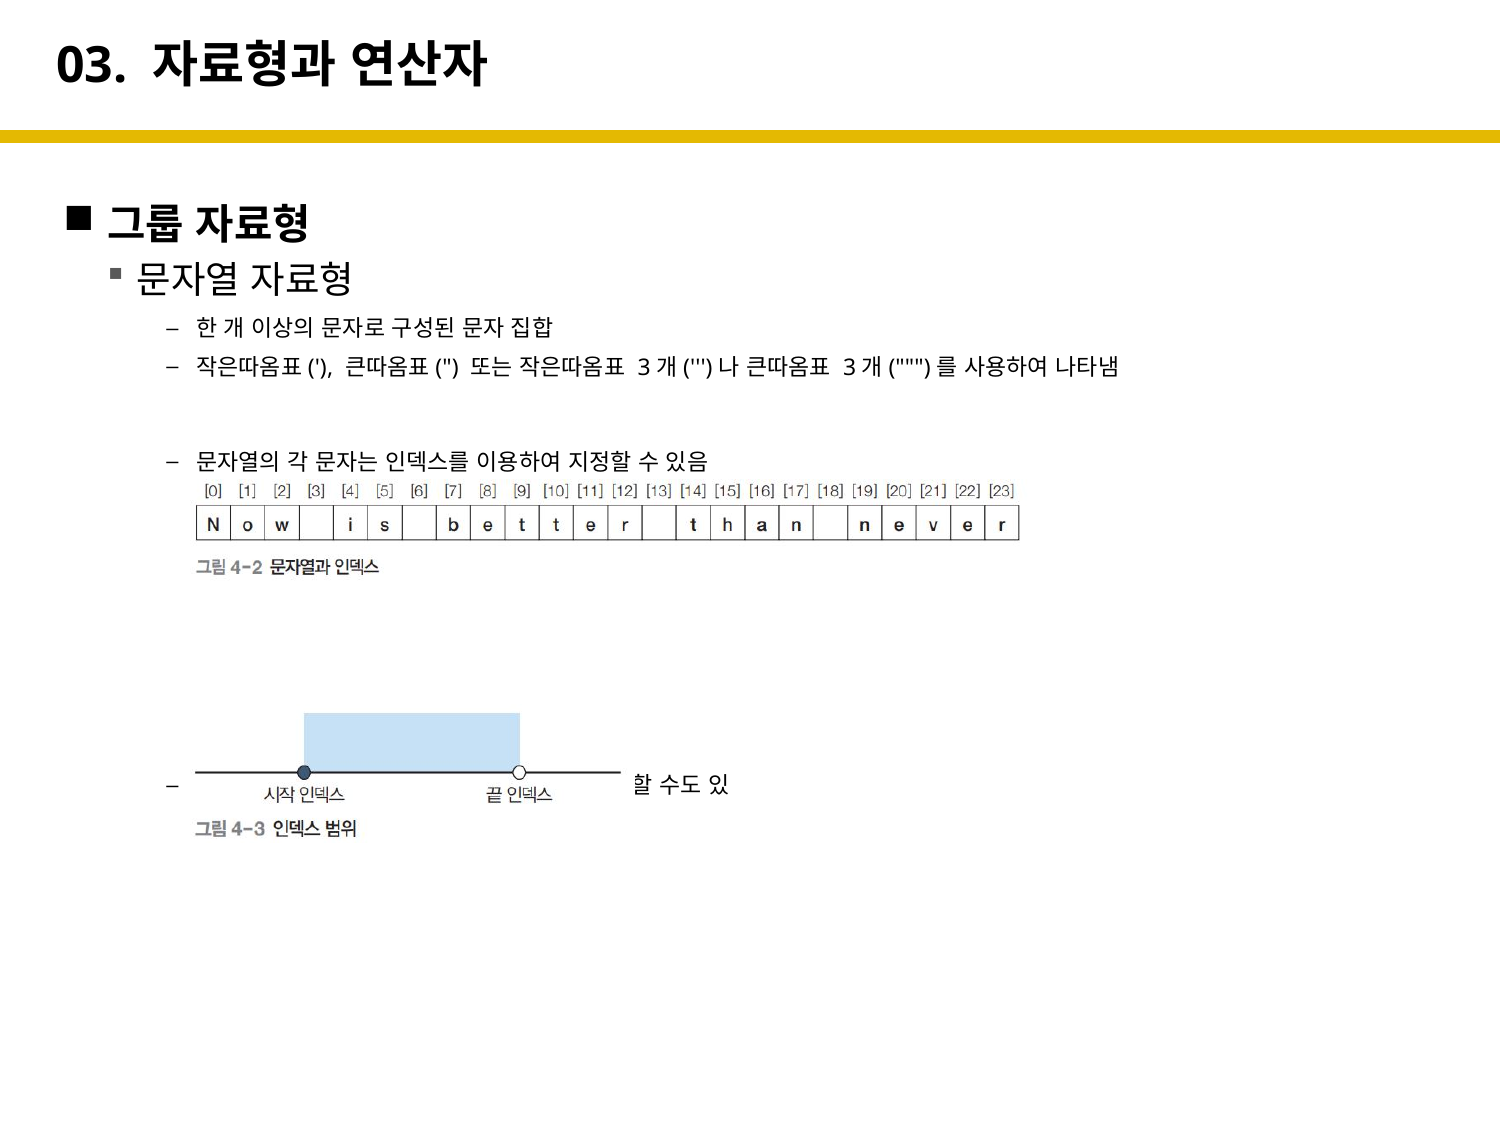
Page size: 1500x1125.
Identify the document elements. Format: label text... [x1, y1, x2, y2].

picture [182, 479, 1028, 582]
list 그룹 자료형 문자열 자료형 한 개 이상의 문자로 구성된 문자 집합 작은따옴표('), 큰따옴표(") 또는 작은따옴표 3개(''')나 큰따옴표 3개(""")를 사용하여 나타냄 문자열의 각 문자는 인덱스를 이용하여 지정할 수 있음 인덱스의 범위를 이용하여 내부 문자열을 지정할 수도 있 [48, 165, 1467, 1064]
picture [182, 703, 635, 843]
title 03. 자료형과 연산자 [41, 17, 1282, 107]
